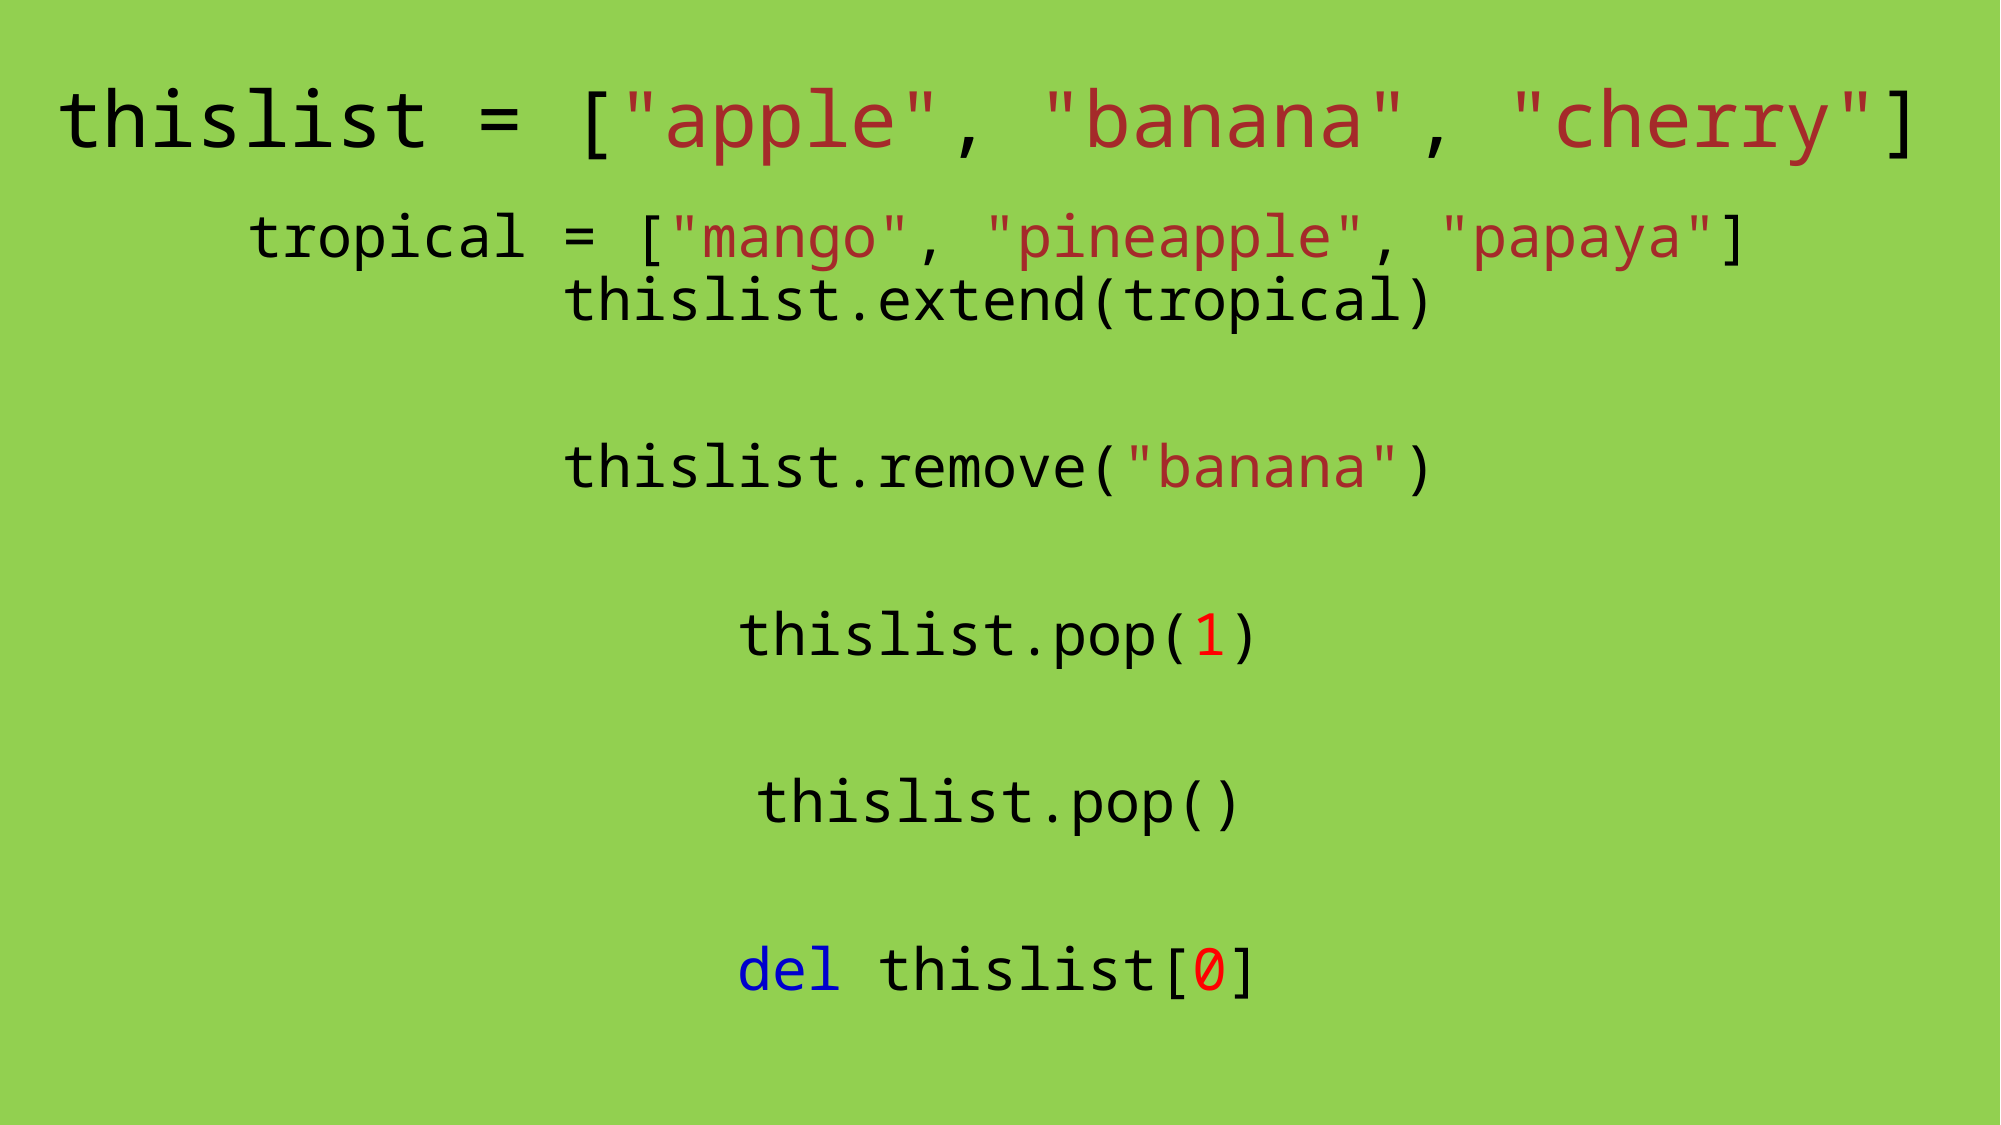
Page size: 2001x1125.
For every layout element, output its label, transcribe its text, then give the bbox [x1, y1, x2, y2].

list tropical = ["mango", "pineapple", "papaya"] thislist.extend(tropical) thislist.remove("banana") thislist.pop(1) thislist.pop() del thislist[0] [28, 200, 1972, 1125]
title thislist = ["apple", "banana", "cherry"] [41, 59, 1972, 200]
